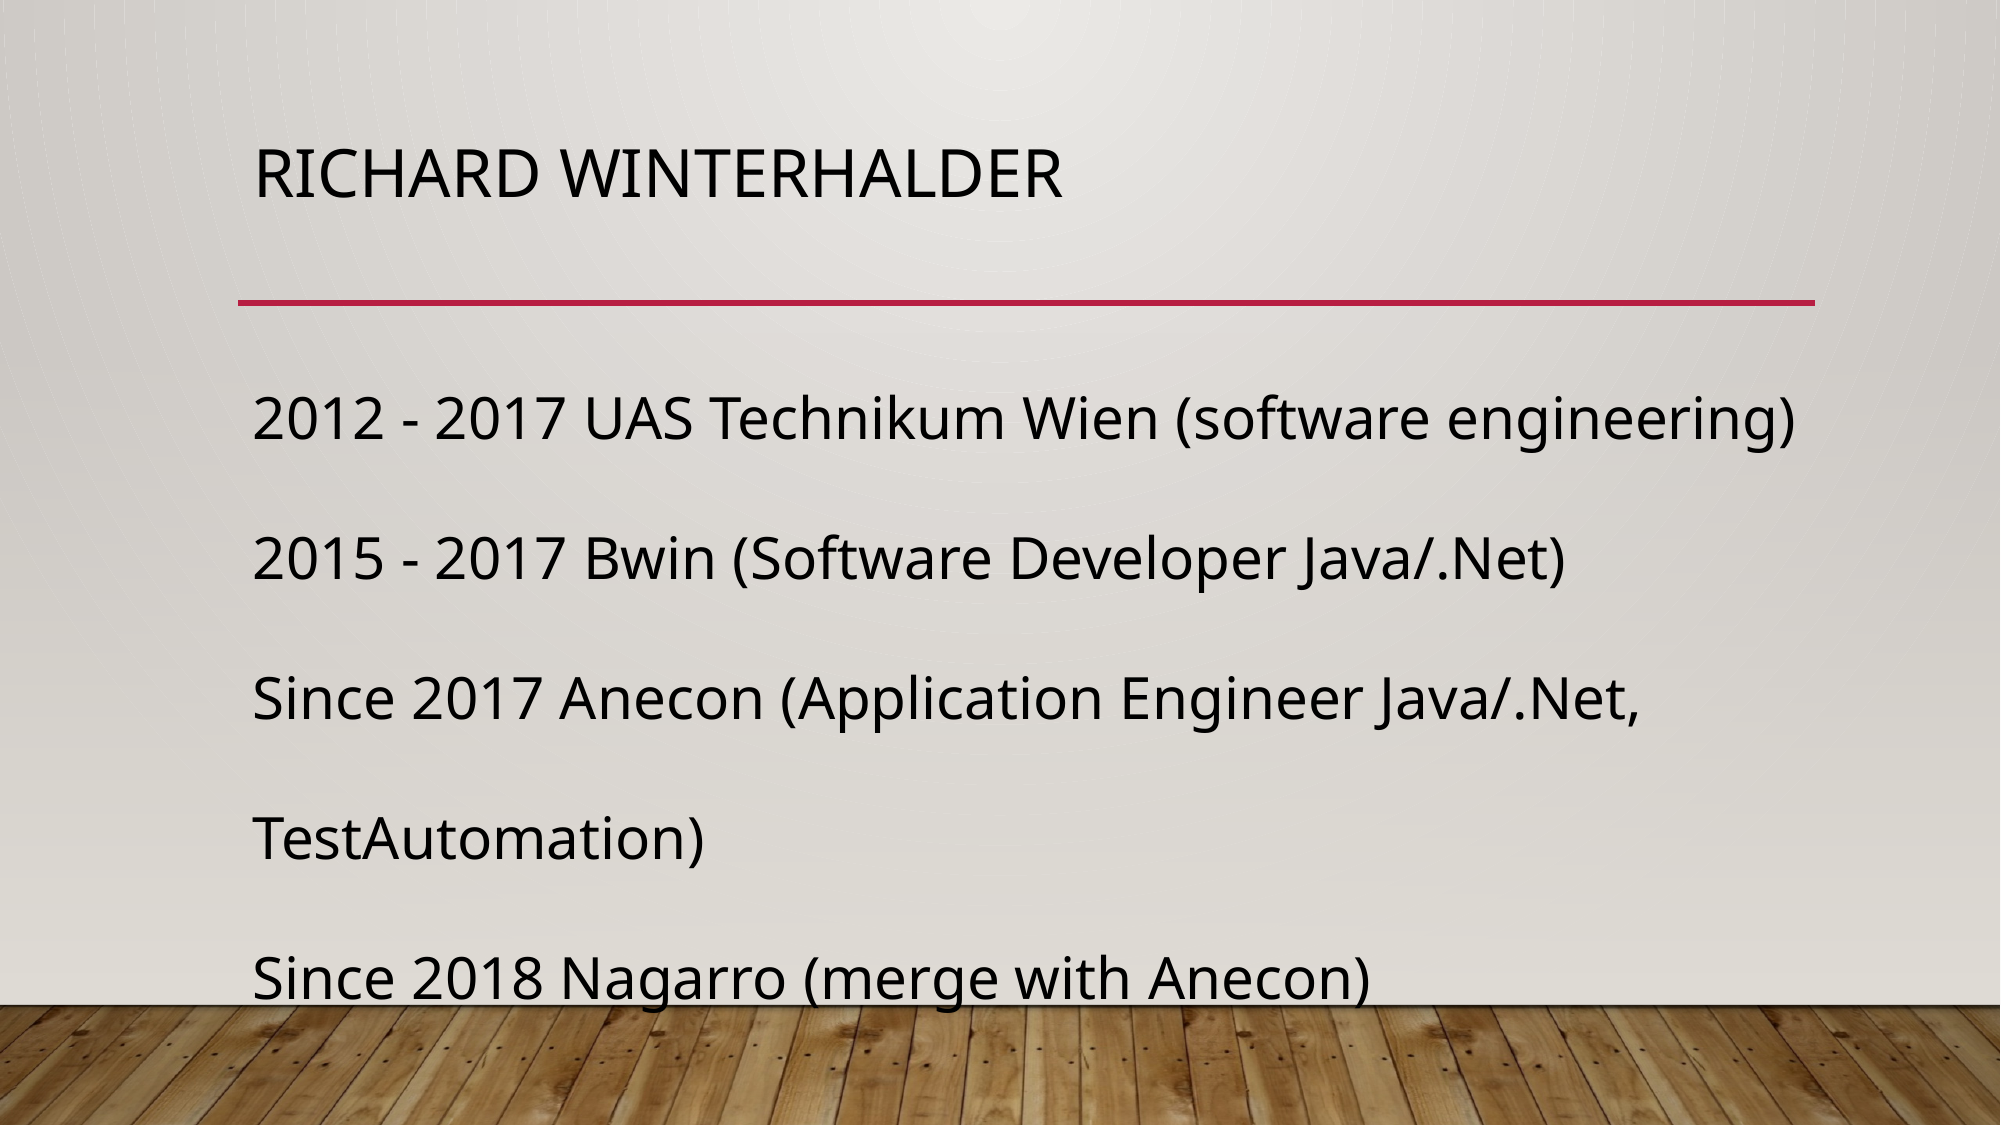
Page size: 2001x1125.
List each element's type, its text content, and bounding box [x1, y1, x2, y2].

picture [0, 1005, 2000, 1125]
title Richard Winterhalder [238, 131, 1814, 304]
text_box 2012 - 2017 UAS Technikum Wien (software engineering) 2015 - 2017 Bwin (Software Developer Java/.Net) Since 2017 Anecon (Application Engineer Java/.Net, TestAutomation) Since 2018 Nagarro (merge with Anecon) [238, 304, 1924, 1019]
